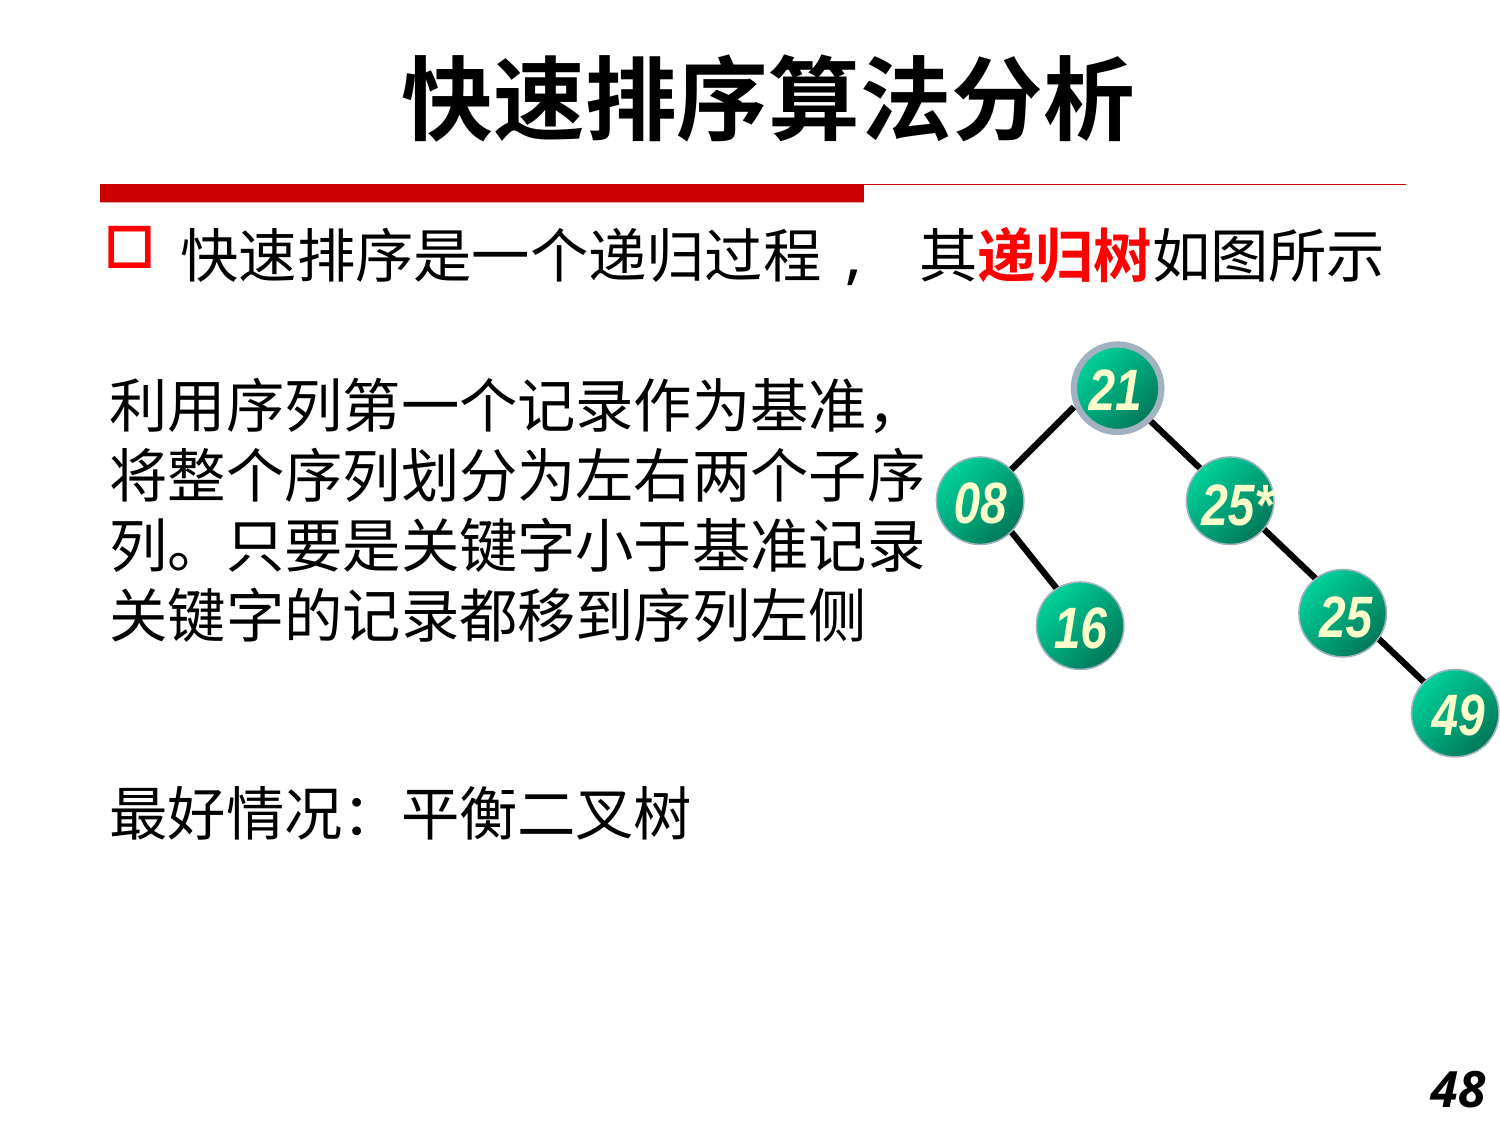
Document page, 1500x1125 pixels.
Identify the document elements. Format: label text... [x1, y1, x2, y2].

text_box 48 [1400, 1049, 1500, 1125]
list 快速排序是一个递归过程, 其递归树如图所示 [88, 212, 1500, 298]
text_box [936, 344, 1500, 758]
text_box 利用序列第一个记录作为基准，将整个序列划分为左右两个子序列。只要是关键字小于基准记录关键字的记录都移到序列左侧 最好情况：平衡二叉树 [95, 361, 931, 740]
text_box 快速排序算法分析 [75, 34, 1463, 160]
